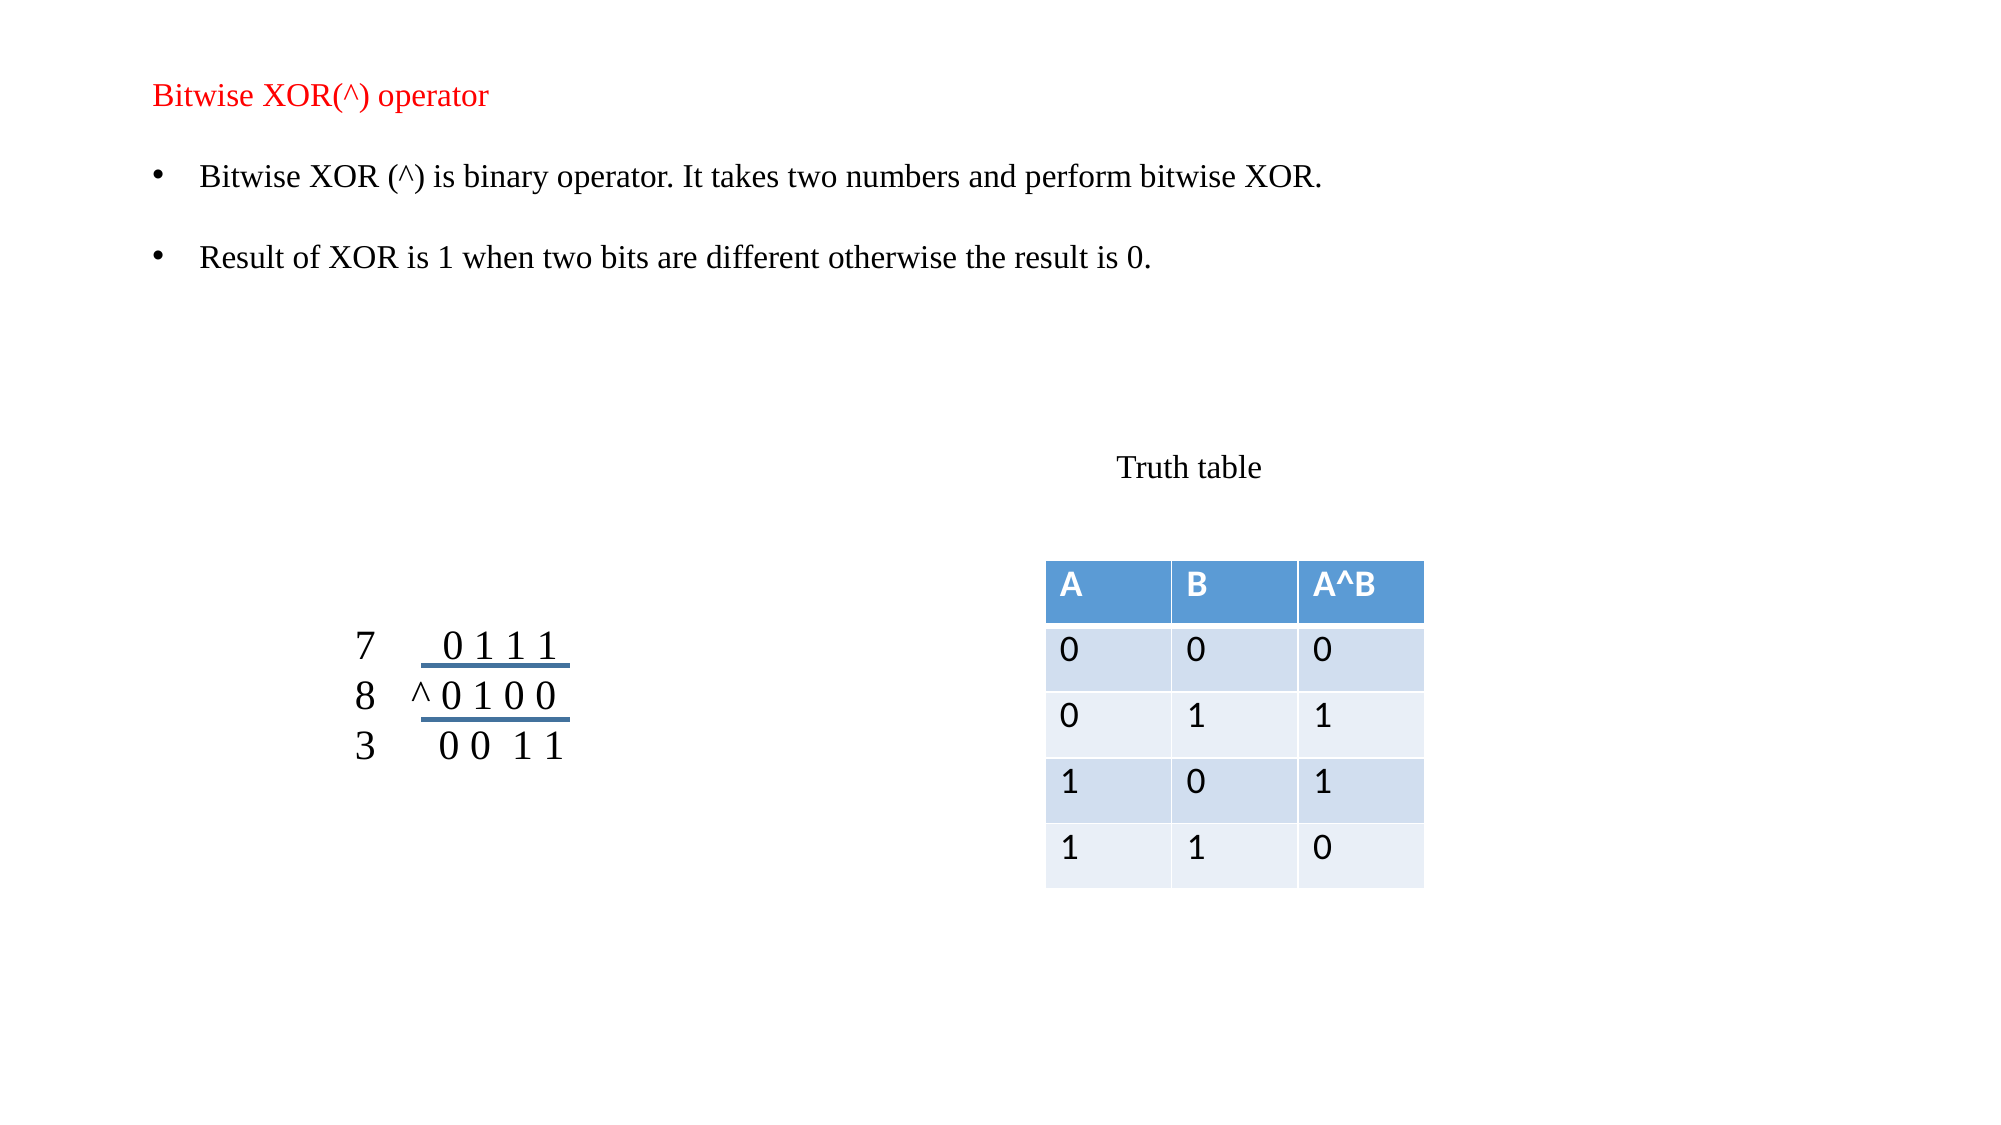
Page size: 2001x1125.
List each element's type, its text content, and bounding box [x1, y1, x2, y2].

table_header A [1046, 561, 1171, 623]
list Bitwise XOR(^) operator Bitwise XOR (^) is binary operator. It takes two numbers and perform bitwise XOR. Result of XOR is 1 when two bits are different otherwise the result is 0. [137, 46, 1863, 1014]
table_cell 0 [1046, 629, 1171, 691]
table_cell 0 [1299, 824, 1424, 888]
table_cell 1 [1046, 824, 1171, 888]
table_cell 1 [1299, 759, 1424, 823]
table_cell 1 [1299, 693, 1424, 757]
table_cell 0 [1299, 629, 1424, 691]
table_cell 1 [1046, 759, 1171, 823]
table_cell 1 [1172, 693, 1297, 757]
table_cell 1 [1172, 824, 1297, 888]
table_header B [1172, 561, 1297, 623]
table_cell 0 [1172, 629, 1297, 691]
table_cell 0 [1046, 693, 1171, 757]
text_box Truth table [1101, 437, 1394, 493]
table_cell 0 [1172, 759, 1297, 823]
table_header A^B [1299, 561, 1424, 623]
text_box 0 1 1 1 ^ 0 1 0 0 3 0 0 1 1 [340, 560, 702, 826]
